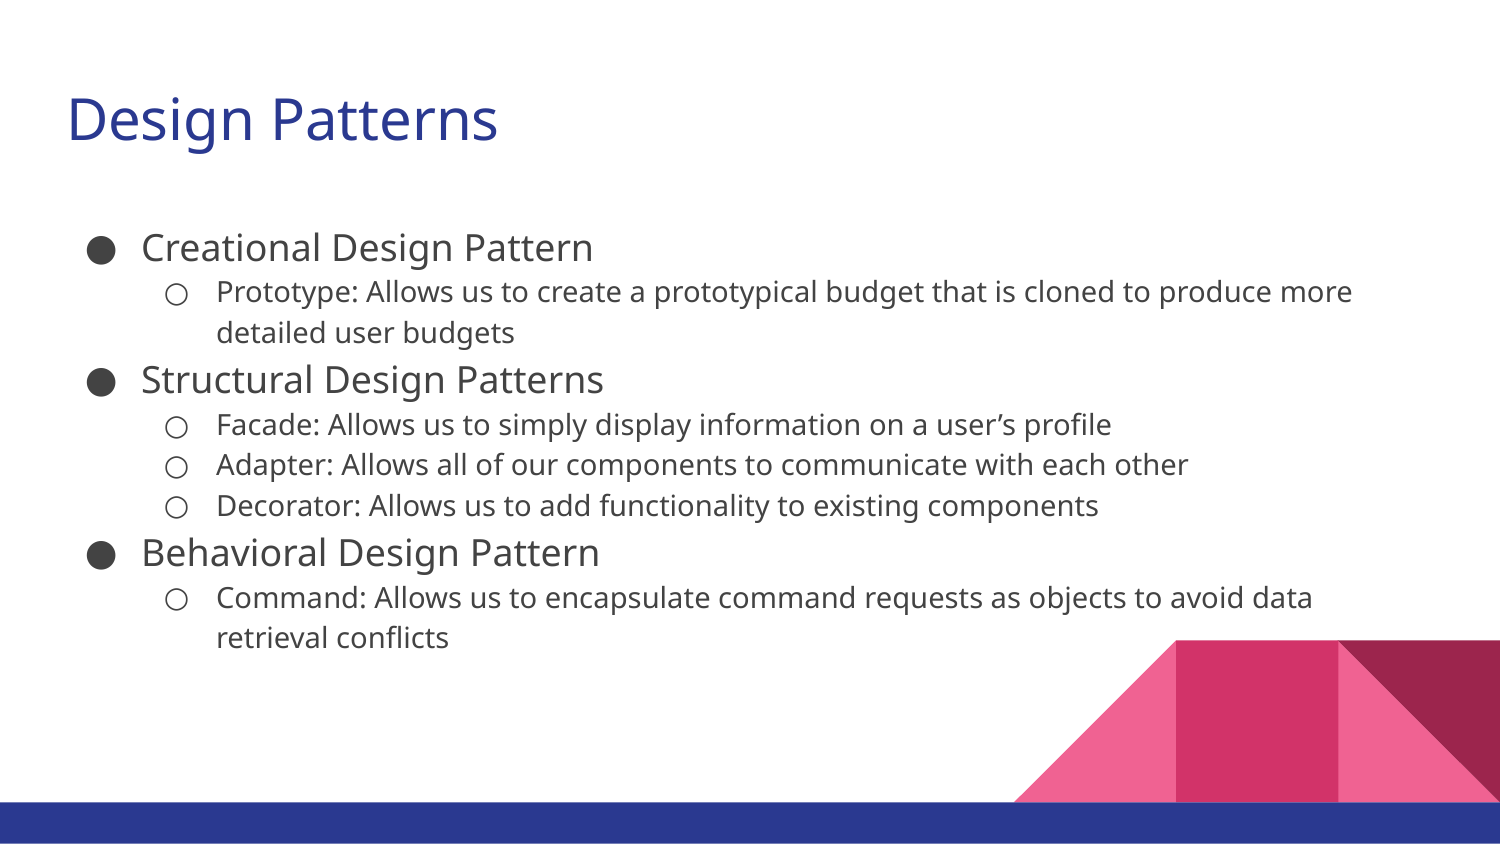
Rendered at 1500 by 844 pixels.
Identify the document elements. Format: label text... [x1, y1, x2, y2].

list Creational Design Pattern Prototype: Allows us to create a prototypical budget that is cloned to produce more detailed user budgets Structural Design Patterns Facade: Allows us to simply display information on a user’s profile Adapter: Allows all of our components to communicate with each other Decorator: Allows us to add functionality to existing components Behavioral Design Pattern Command: Allows us to encapsulate command requests as objects to avoid data retrieval conflicts [51, 201, 1449, 750]
title Design Patterns [51, 67, 1449, 167]
